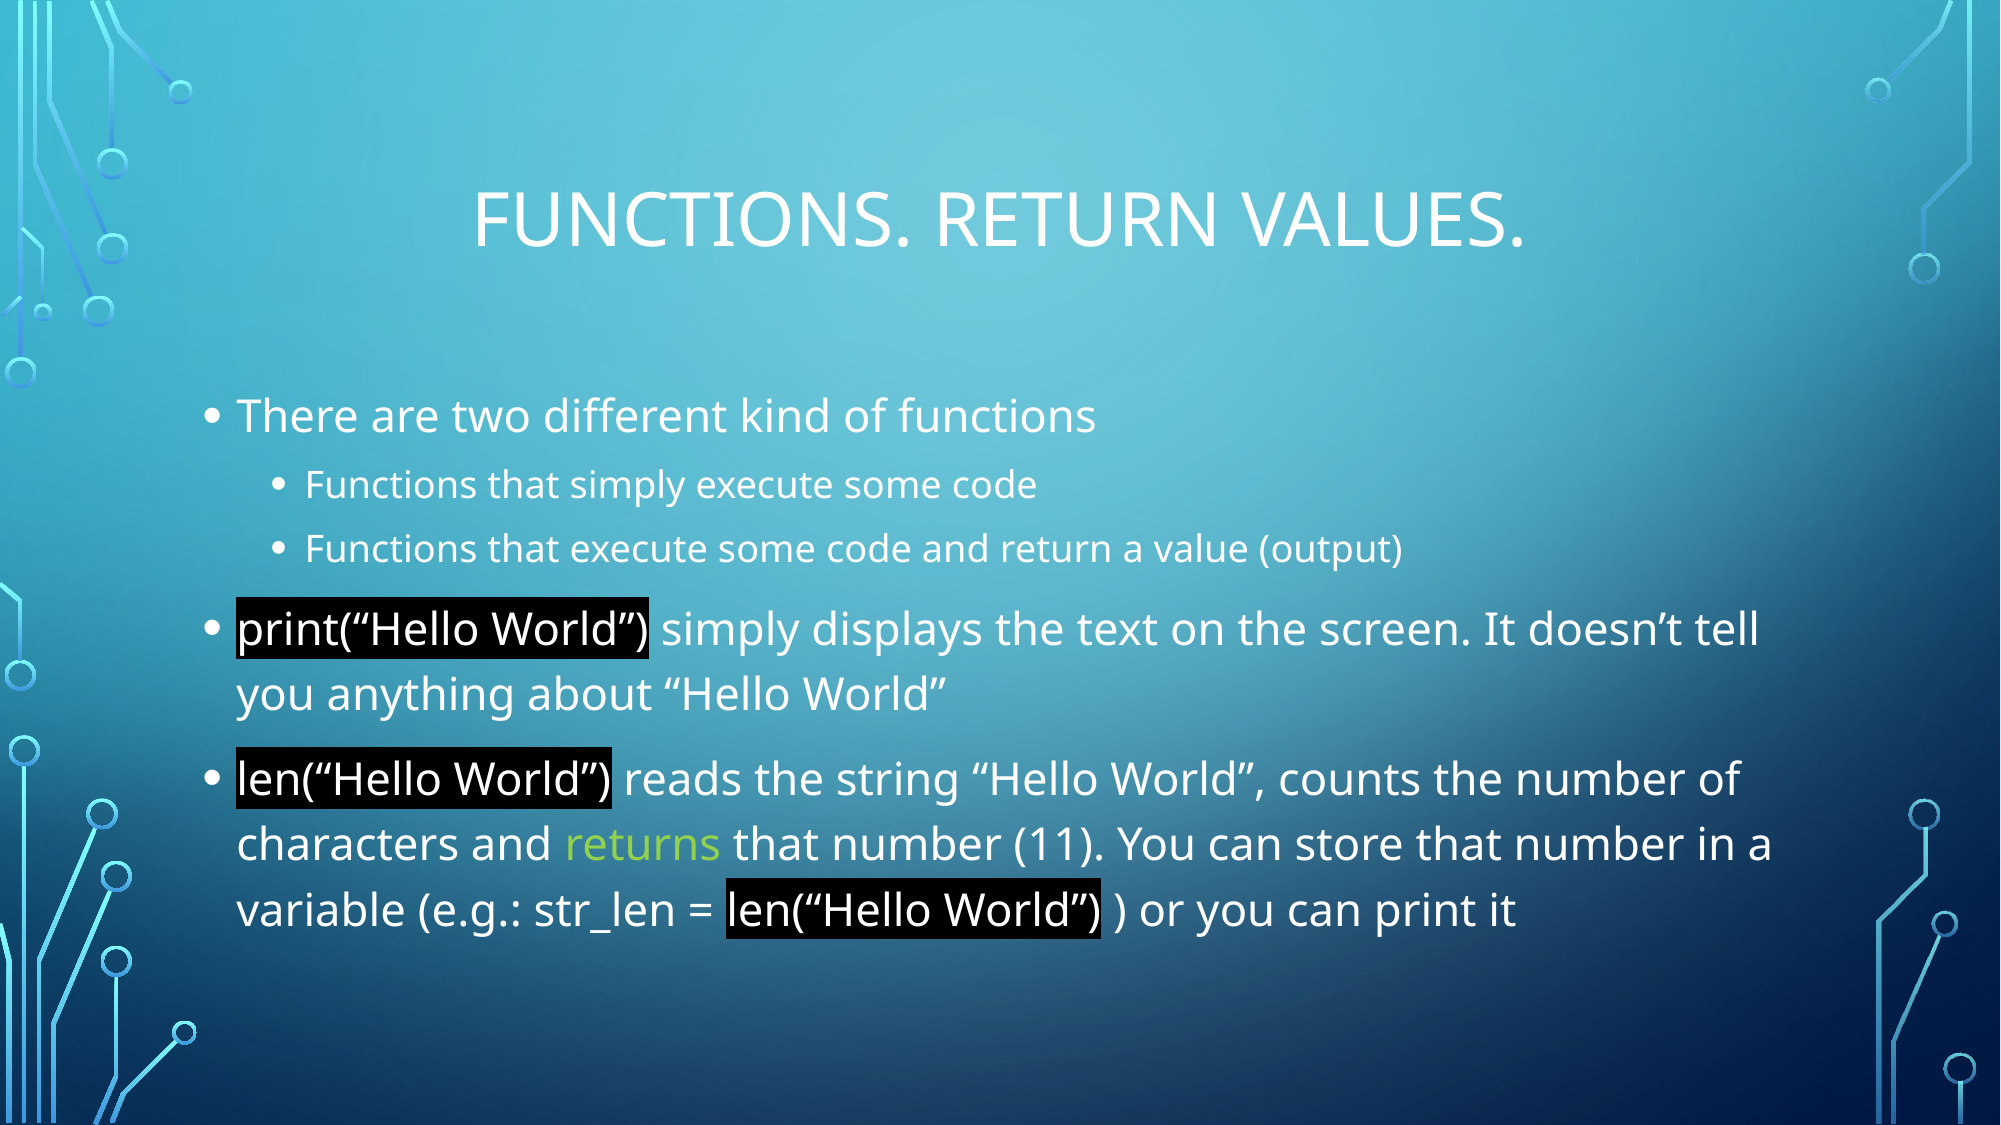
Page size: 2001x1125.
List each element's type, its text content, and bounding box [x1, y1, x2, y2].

list There are two different kind of functions Functions that simply execute some code Functions that execute some code and return a value (output) print(“Hello World”) simply displays the text on the screen. It doesn’t tell you anything about “Hello World” len(“Hello World”) reads the string “Hello World”, counts the number of characters and returns that number (11). You can store that number in a variable (e.g.: str_len = len(“Hello World”) ) or you can print it [187, 369, 1813, 950]
title Functions. Return Values. [187, 101, 1813, 344]
